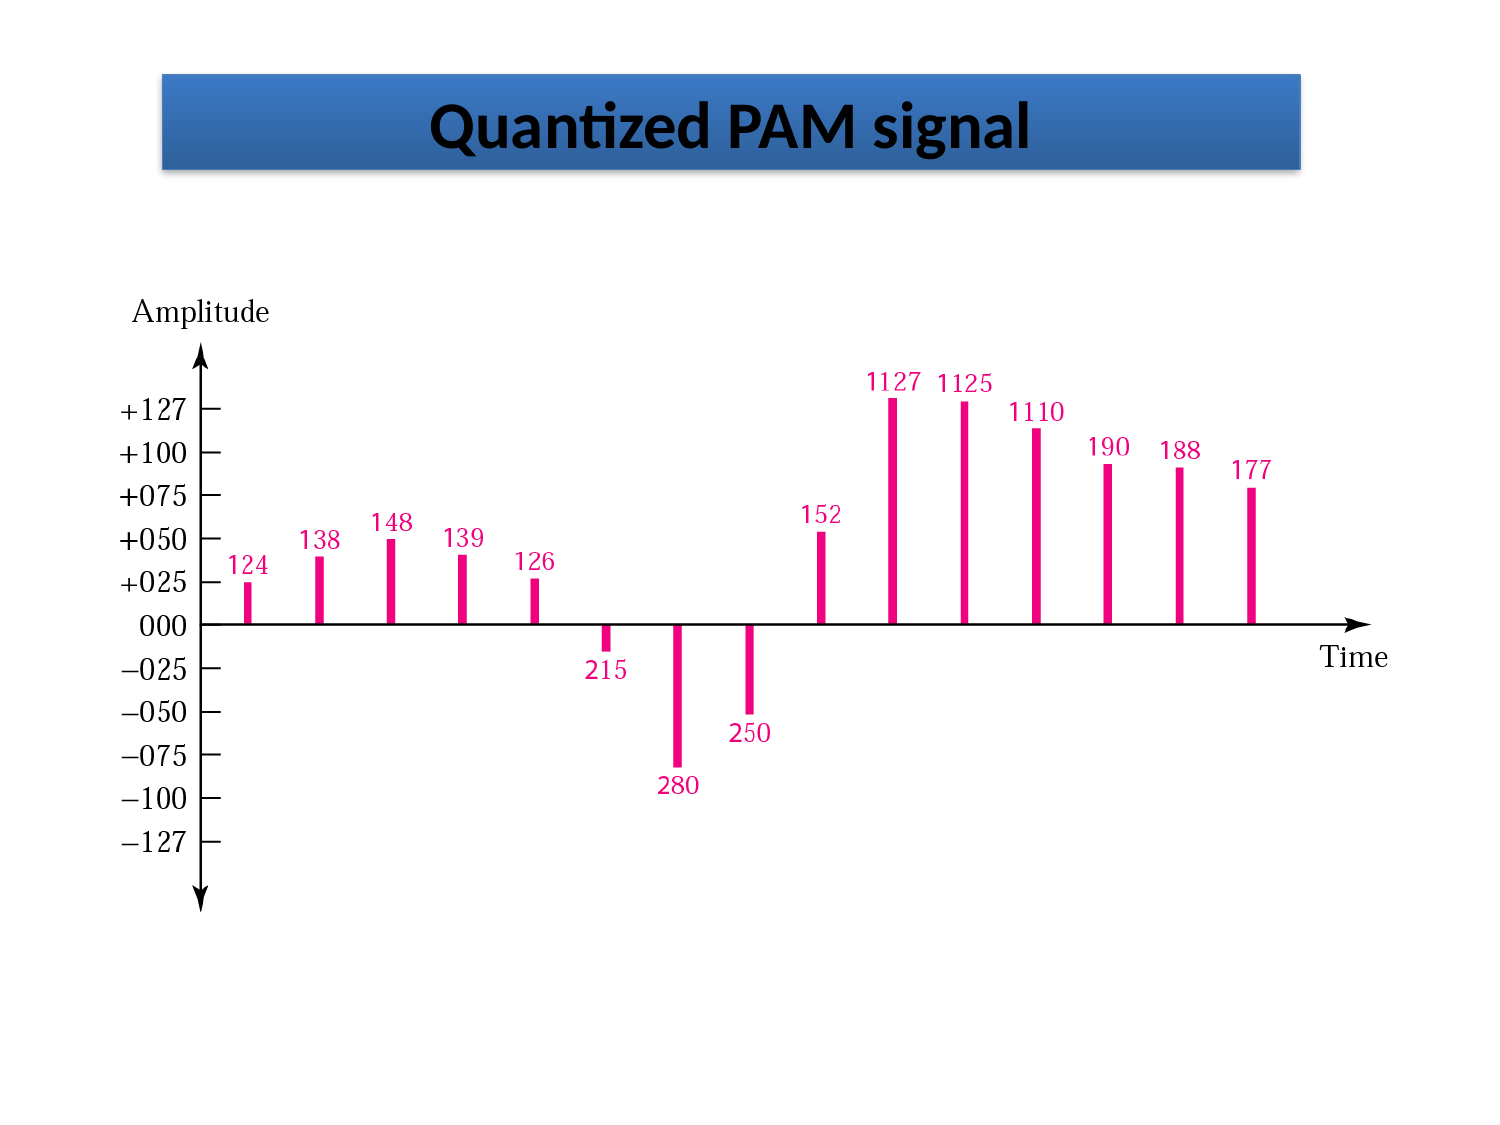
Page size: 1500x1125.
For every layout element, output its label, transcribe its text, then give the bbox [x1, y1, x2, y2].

text_box Quantized PAM signal [162, 74, 1301, 170]
picture [119, 293, 1388, 912]
